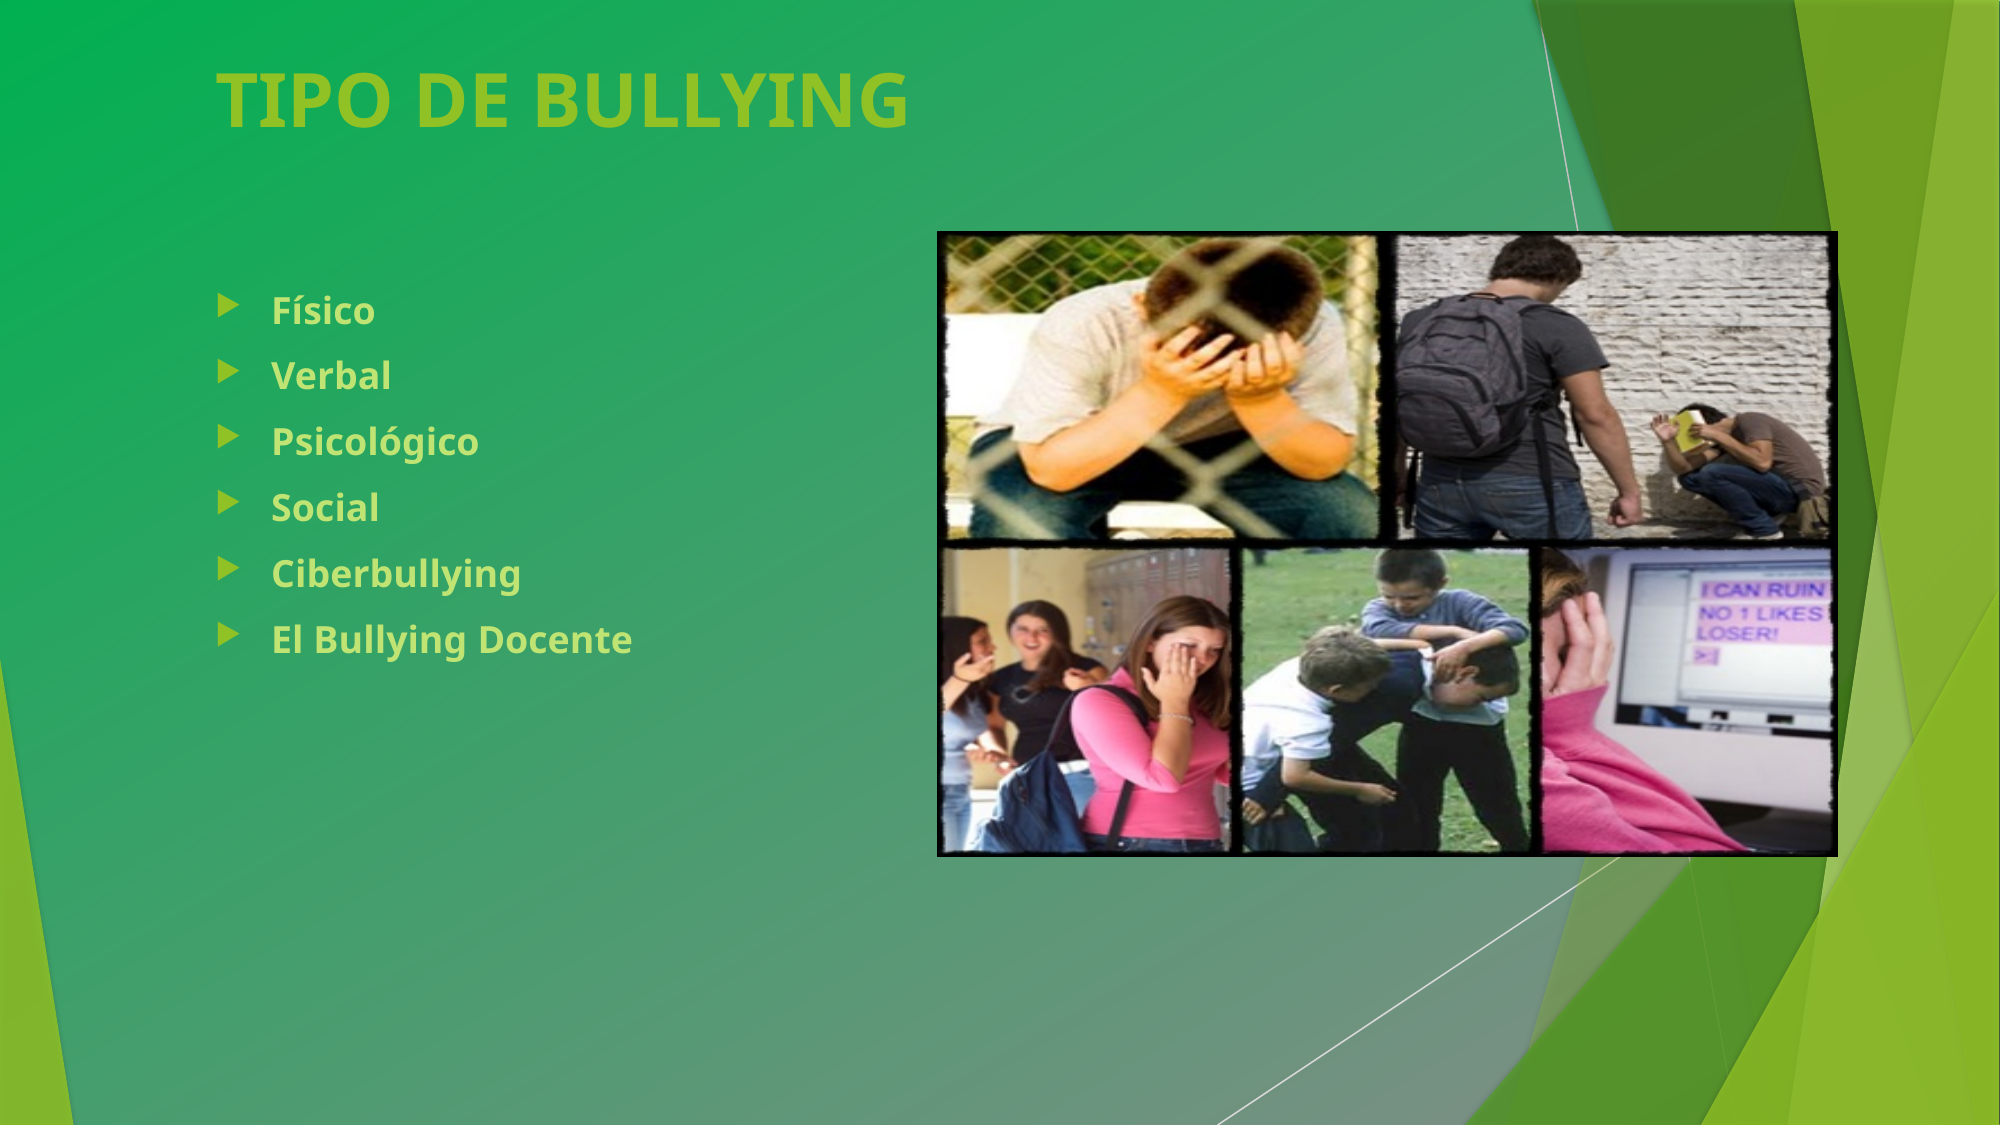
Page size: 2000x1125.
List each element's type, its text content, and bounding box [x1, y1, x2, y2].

picture [936, 231, 1838, 858]
title TIPO DE BULLYING [199, 45, 1825, 246]
list Físico Verbal Psicológico Social Ciberbullying El Bullying Docente [199, 279, 1163, 938]
